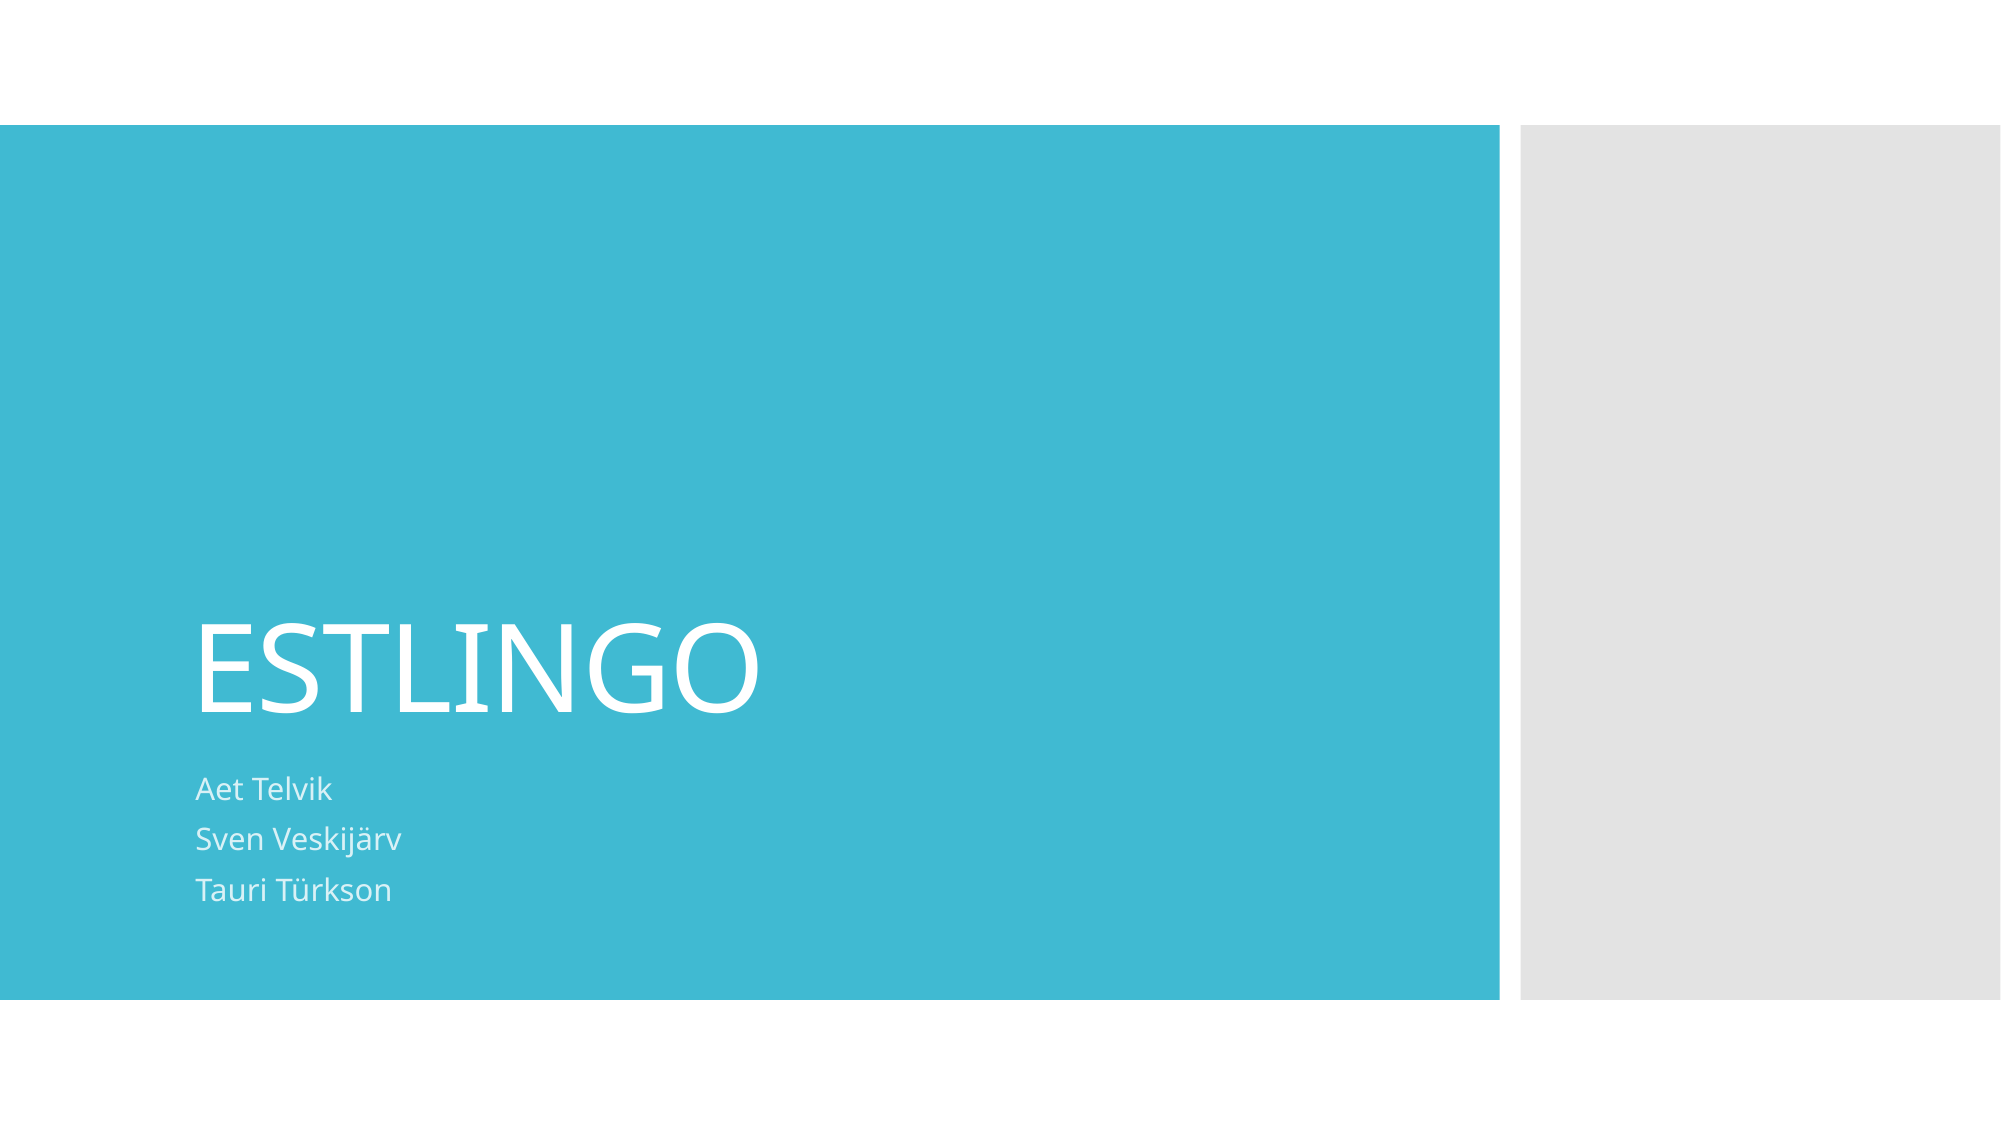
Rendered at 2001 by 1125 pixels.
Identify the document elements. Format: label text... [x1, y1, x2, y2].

title ESTLINGO [175, 213, 1376, 747]
subtitle Aet Telvik Sven Veskijärv Tauri Türkson [180, 766, 1381, 917]
